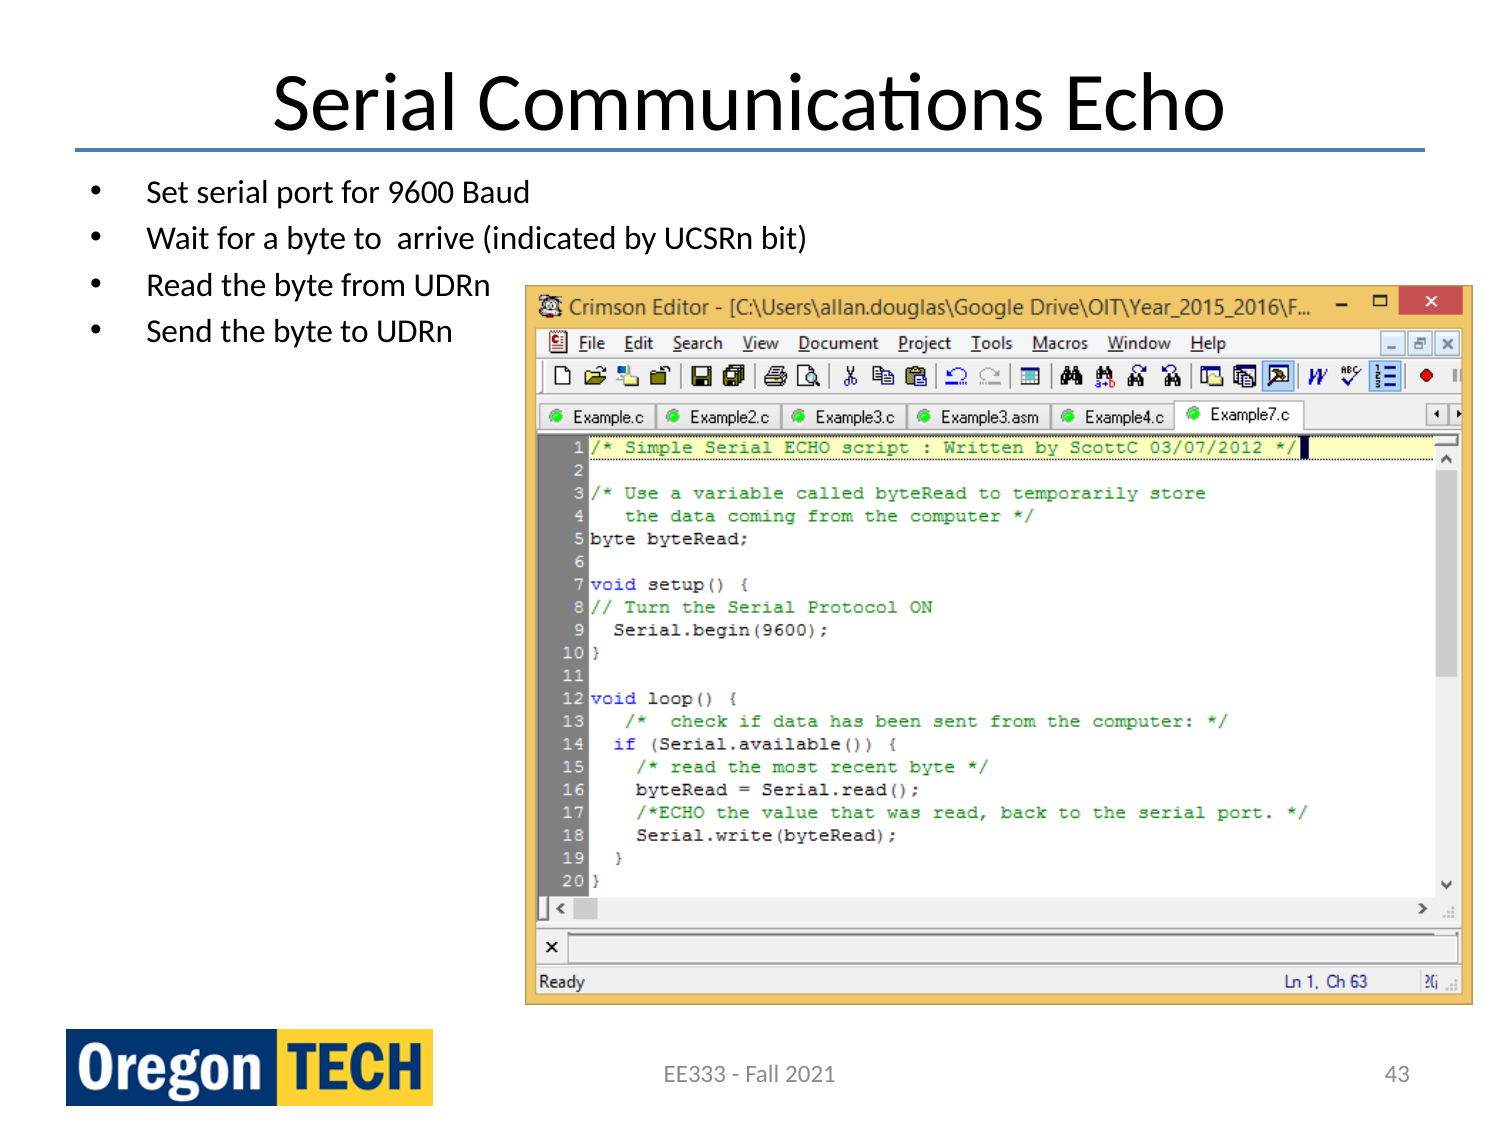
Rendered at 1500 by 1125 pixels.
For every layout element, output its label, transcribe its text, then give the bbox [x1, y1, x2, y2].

slide_number 43 [1074, 1042, 1425, 1103]
picture [66, 1029, 433, 1106]
title Serial Communications Echo [75, 45, 1425, 150]
picture [524, 285, 1473, 1006]
footer EE333 - Fall 2021 [512, 1042, 988, 1103]
list Set serial port for 9600 Baud Wait for a byte to arrive (indicated by UCSRn bit) Read the byte from UDRn Send the byte to UDRn [75, 162, 1425, 1005]
